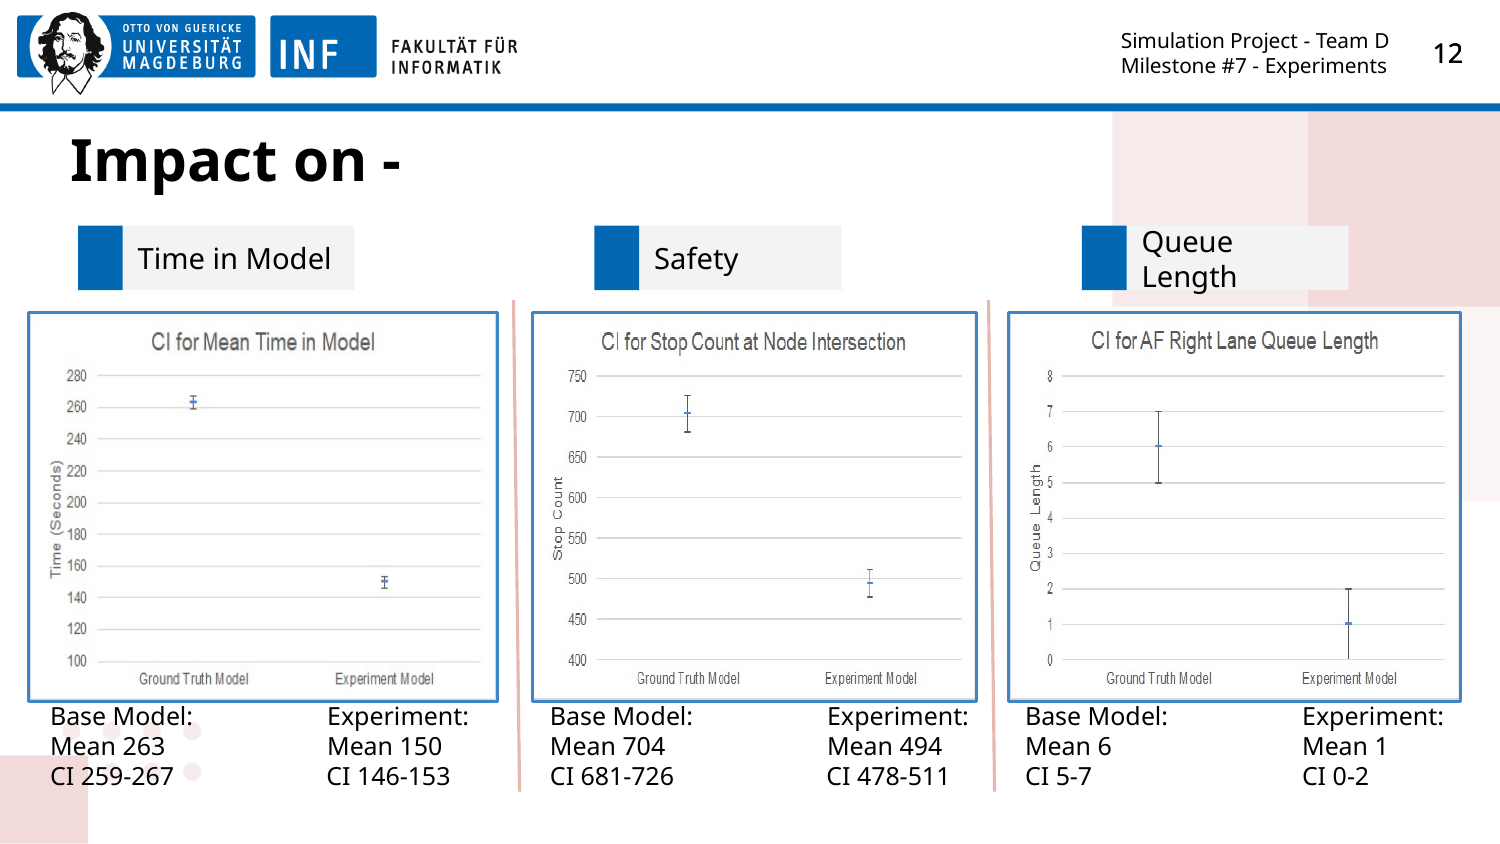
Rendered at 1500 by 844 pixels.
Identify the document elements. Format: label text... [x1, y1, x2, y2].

text_box Base Model: Mean 6 CI 5-7 [1010, 708, 1196, 742]
title Impact on - [55, 107, 1038, 202]
text_box Time in Model [123, 225, 355, 291]
text_box Base Model: Mean 704 CI 681-726 [535, 708, 721, 742]
slide_number ‹#› [1418, 21, 1479, 86]
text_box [988, 299, 995, 792]
text_box Safety [640, 225, 842, 291]
text_box Base Model: Mean 263 CI 259-267 [35, 708, 221, 742]
text_box Simulation Project - Team D Milestone #7 - Experiments [1105, 12, 1418, 90]
text_box Queue Length [1127, 225, 1349, 291]
text_box [1081, 225, 1127, 291]
text_box [78, 225, 123, 291]
text_box Experiment: Mean 494 CI 478-511 [792, 699, 983, 767]
picture [30, 313, 497, 701]
picture [17, 12, 517, 95]
text_box Experiment: Mean 1 CI 0-2 [1267, 707, 1460, 767]
text_box Experiment: Mean 150 CI 146-153 [292, 708, 485, 767]
text_box [594, 225, 640, 291]
picture [533, 313, 975, 701]
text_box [513, 299, 520, 792]
picture [1009, 313, 1460, 701]
